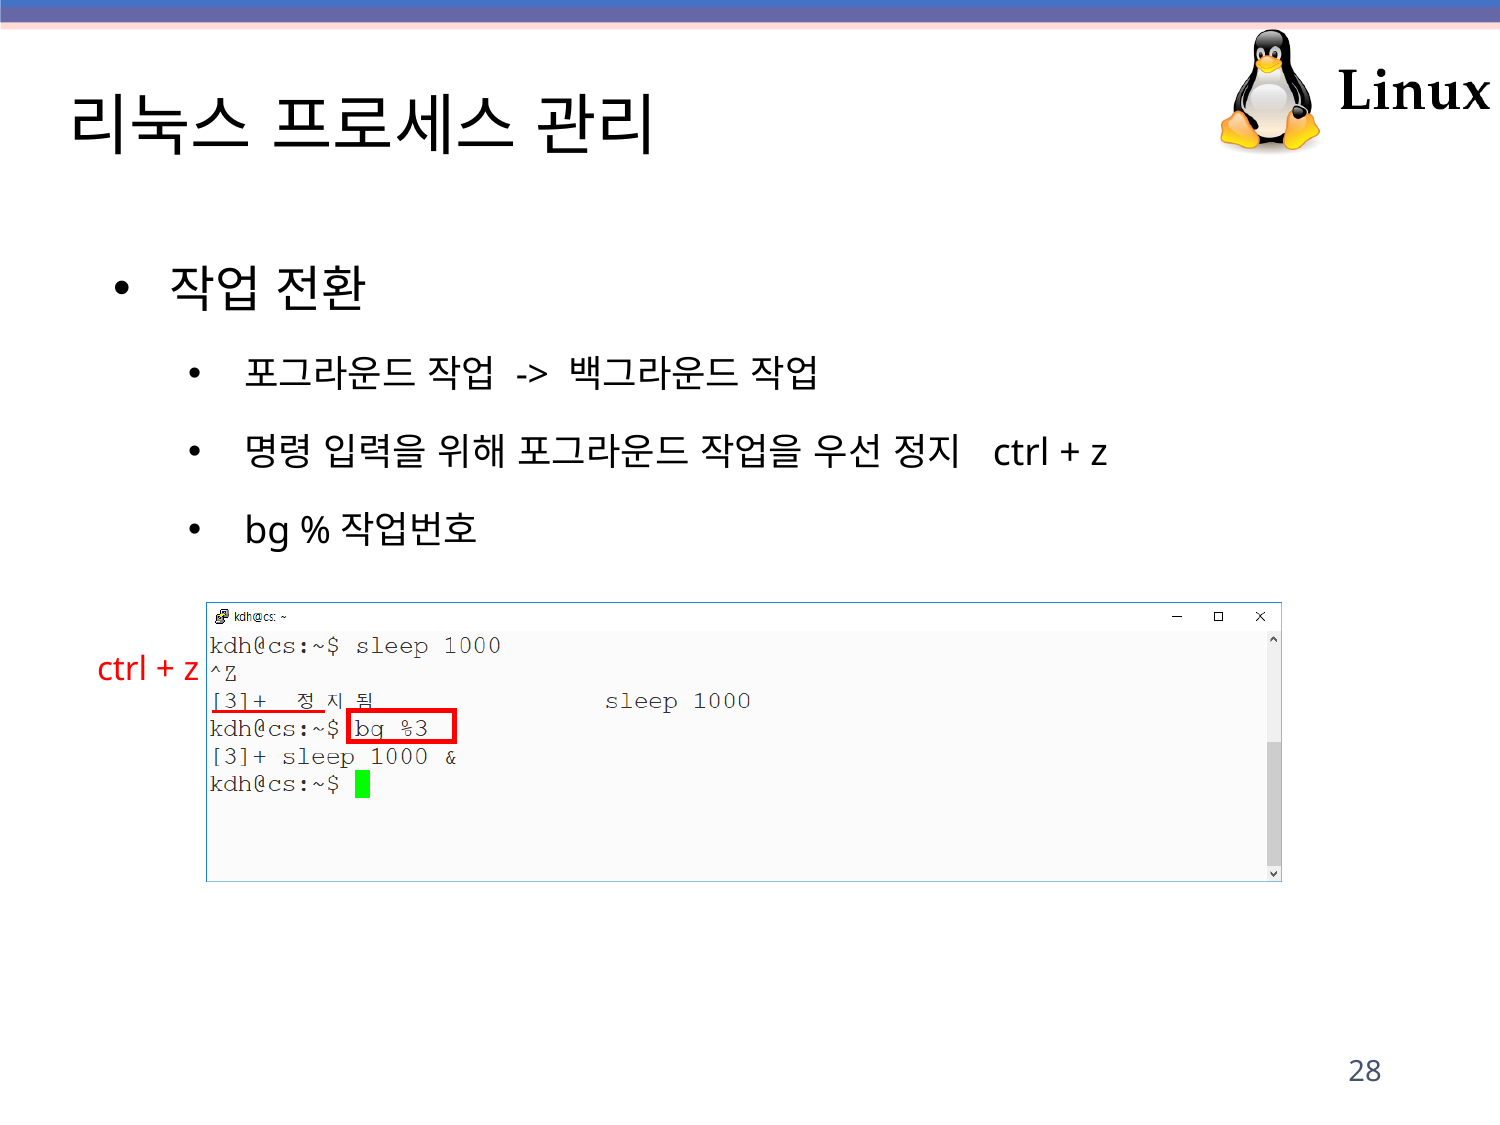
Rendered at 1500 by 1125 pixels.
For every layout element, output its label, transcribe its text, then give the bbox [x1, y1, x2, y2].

list 작업 전환 포그라운드 작업 -> 백그라운드 작업 명령 입력을 위해 포그라운드 작업을 우선 정지 ctrl + z bg %작업번호 [53, 219, 1483, 1103]
text_box ctrl + z [82, 639, 206, 695]
picture [206, 602, 1282, 882]
picture [1210, 30, 1498, 162]
title 리눅스 프로세스 관리 [53, 59, 1436, 197]
slide_number 28 [1059, 1042, 1397, 1103]
